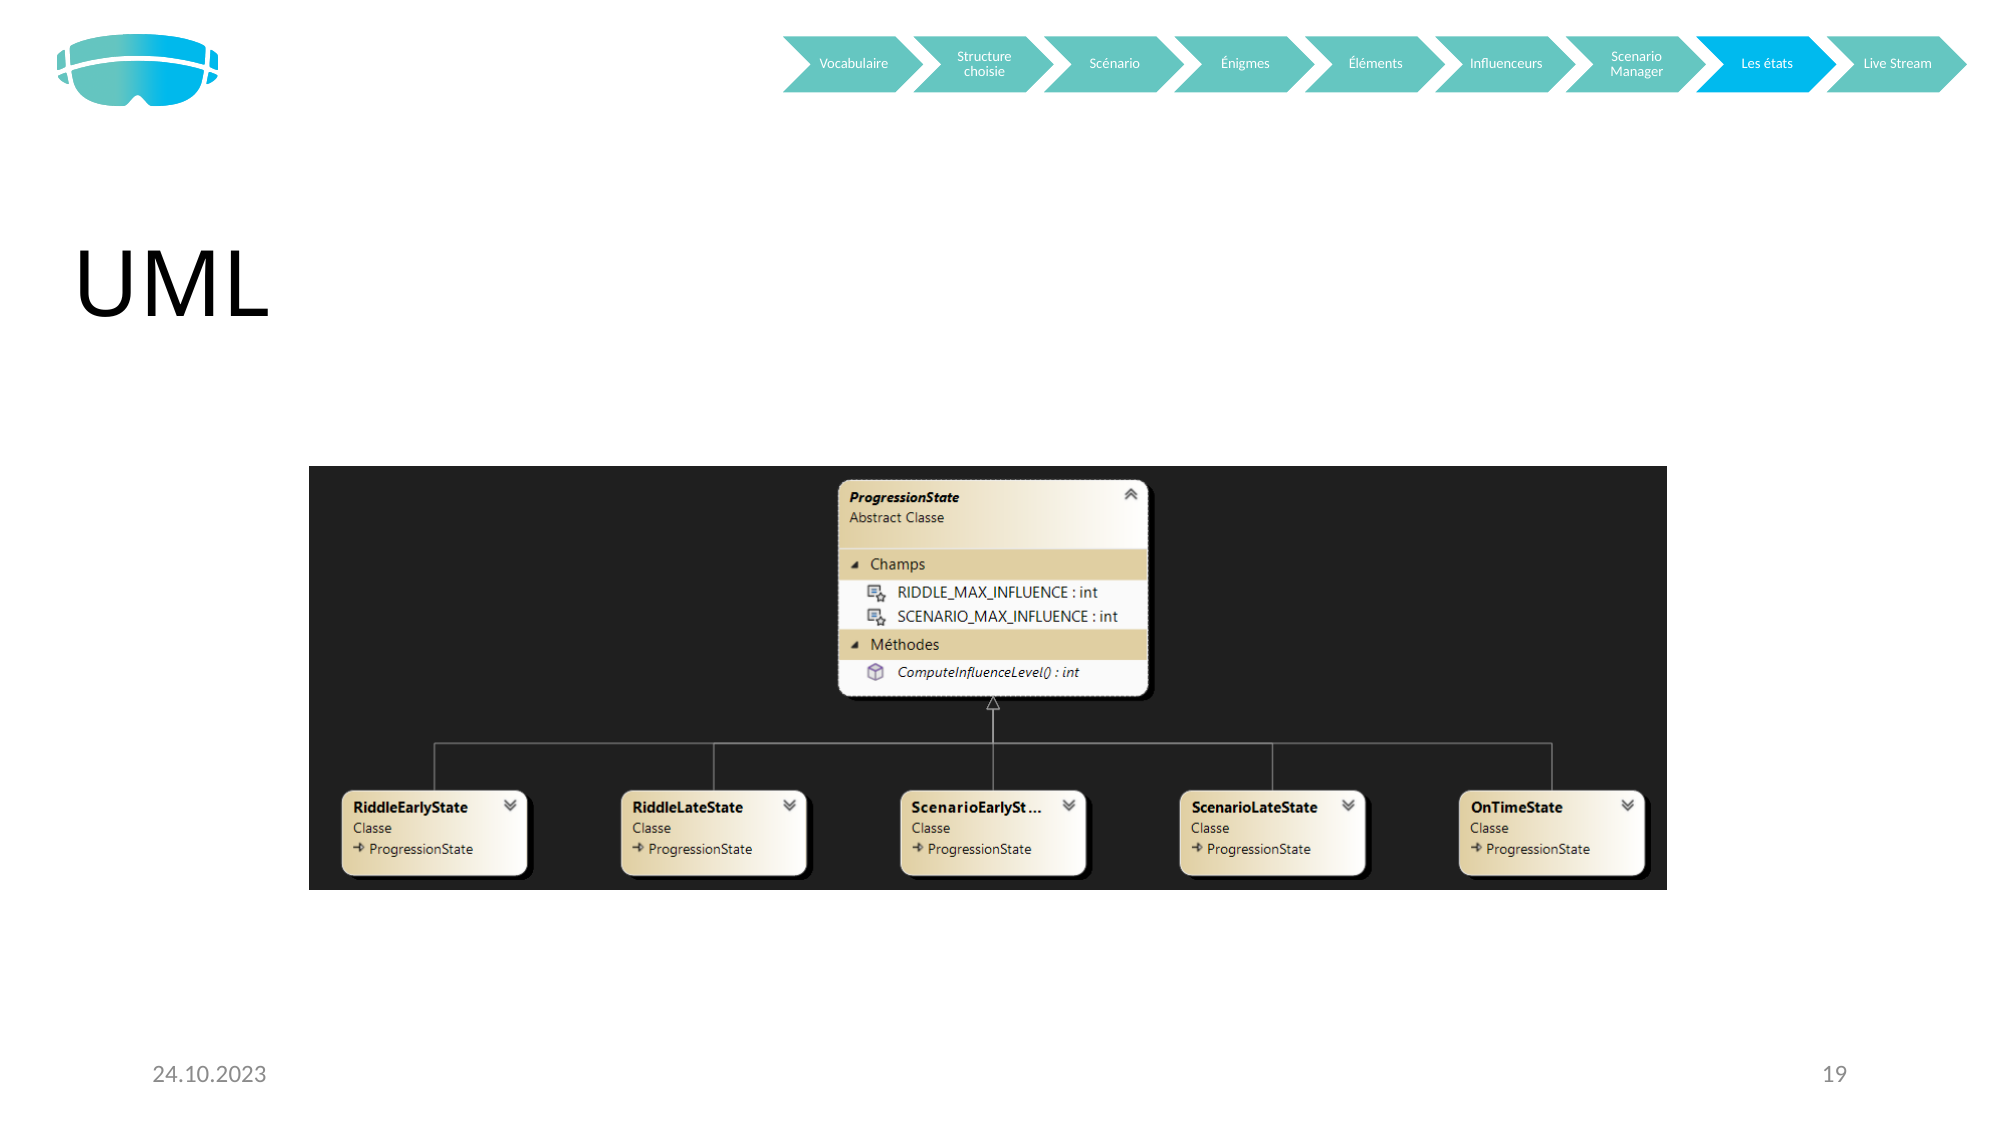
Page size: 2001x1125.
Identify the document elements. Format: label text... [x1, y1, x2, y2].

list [309, 466, 1667, 890]
title UML [57, 177, 1185, 396]
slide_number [137, 1042, 588, 1103]
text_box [779, 22, 1969, 107]
picture [57, 34, 218, 107]
slide_number 19 [1412, 1042, 1863, 1103]
